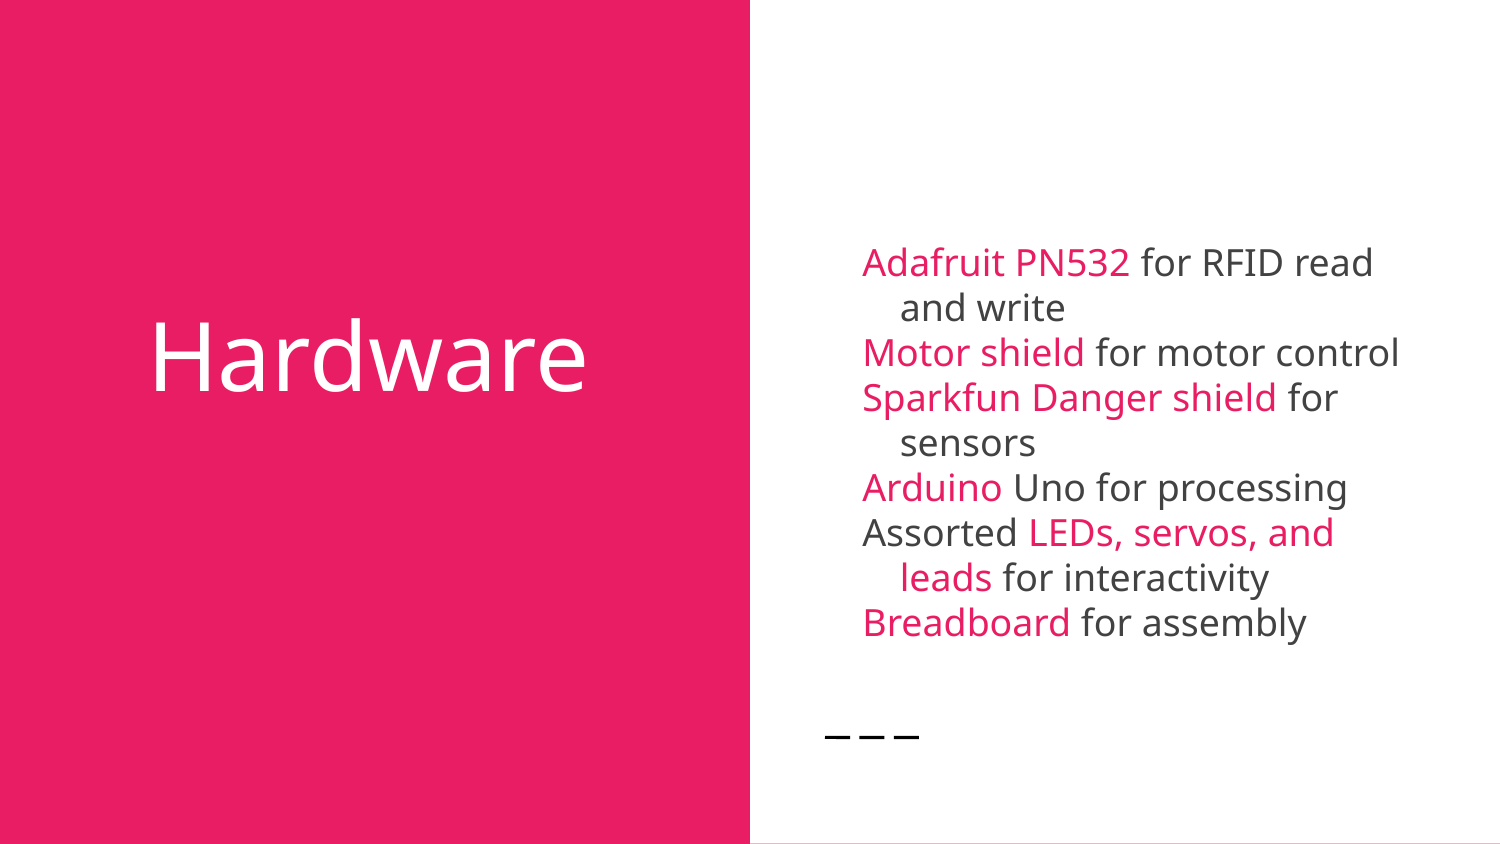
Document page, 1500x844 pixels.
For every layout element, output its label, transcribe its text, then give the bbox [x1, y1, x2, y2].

text_box Hardware [14, 299, 722, 426]
text_box Adafruit PN532 for RFID read and write Motor shield for motor control Sparkfun Danger shield for sensors Arduino Uno for processing Assorted LEDs, servos, and leads for interactivity Breadboard for assembly [810, 138, 1440, 745]
